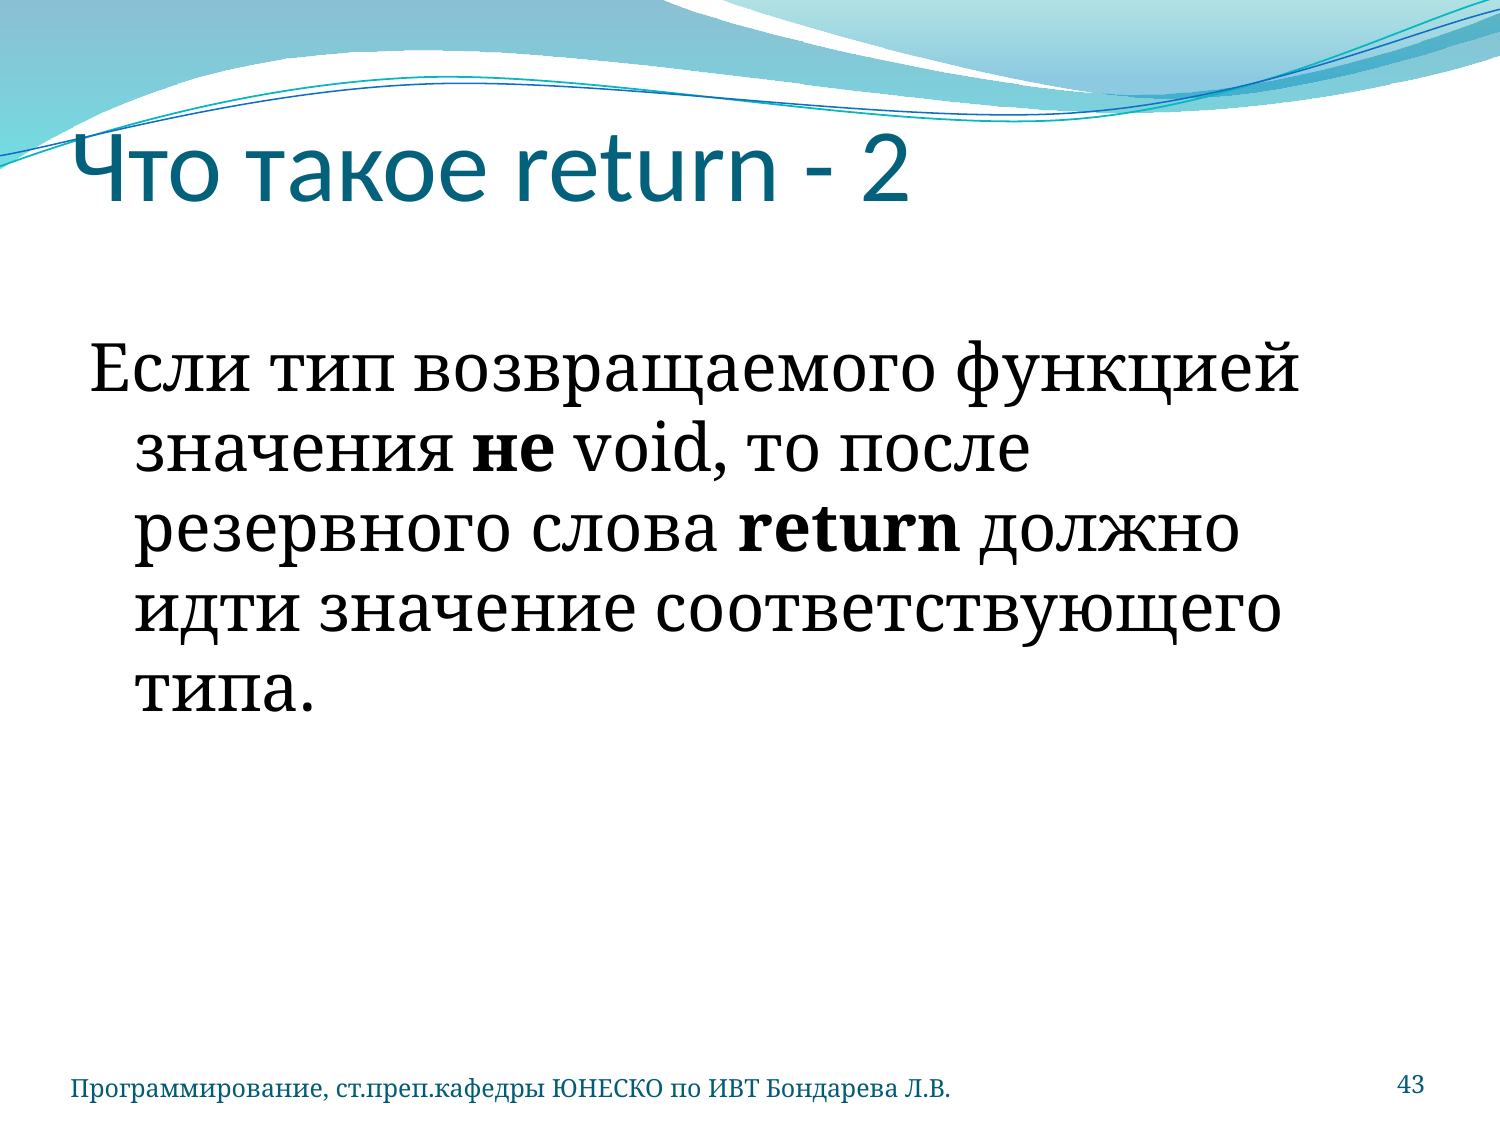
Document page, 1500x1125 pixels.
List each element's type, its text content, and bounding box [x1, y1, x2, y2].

slide_number 43 [1299, 1042, 1425, 1103]
footer Программирование, ст.преп.кафедры ЮНЕСКО по ИВТ Бондарева Л.В. [70, 1042, 988, 1103]
list Если тип возвращаемого функцией значения не void, то после резервного слова return должно идти значение соответствующего типа. [75, 317, 1425, 1038]
title Что такое return - 2 [70, 35, 1421, 223]
